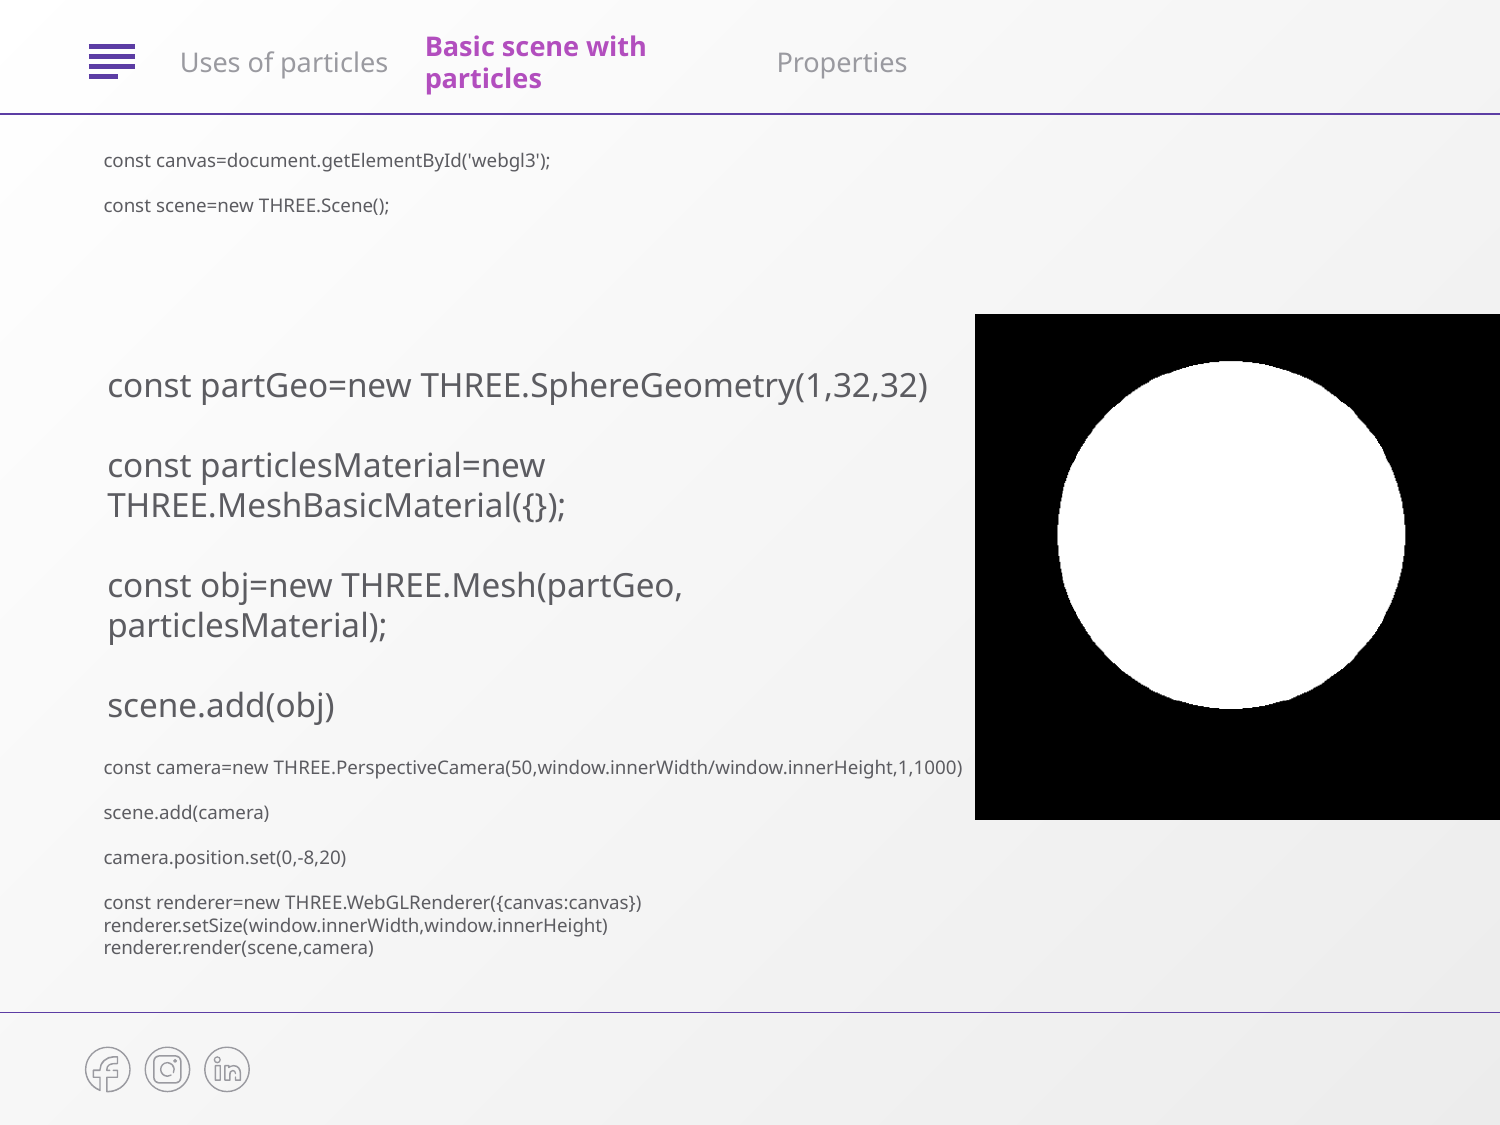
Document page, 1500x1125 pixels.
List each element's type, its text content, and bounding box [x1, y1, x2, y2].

text_box const partGeo=new THREE.SphereGeometry(1,32,32) const particlesMaterial=new THREE.MeshBasicMaterial({}); const obj=new THREE.Mesh(partGeo, particlesMaterial); scene.add(obj) [92, 357, 970, 812]
text_box const canvas=document.getElementById('webgl3'); const scene=new THREE.Scene(); const camera=new THREE.PerspectiveCamera(50,window.innerWidth/window.innerHeight,1,1000) scene.add(camera) camera.position.set(0,-8,20) const renderer=new THREE.WebGLRenderer({canvas:canvas}) renderer.setSize(window.innerWidth,window.innerHeight) renderer.render(scene,camera) [65, 133, 1295, 770]
subtitle Uses of particles [164, 28, 409, 96]
subtitle Properties [761, 28, 1234, 96]
subtitle Basic scene with particles [409, 28, 761, 96]
picture [975, 313, 1500, 820]
